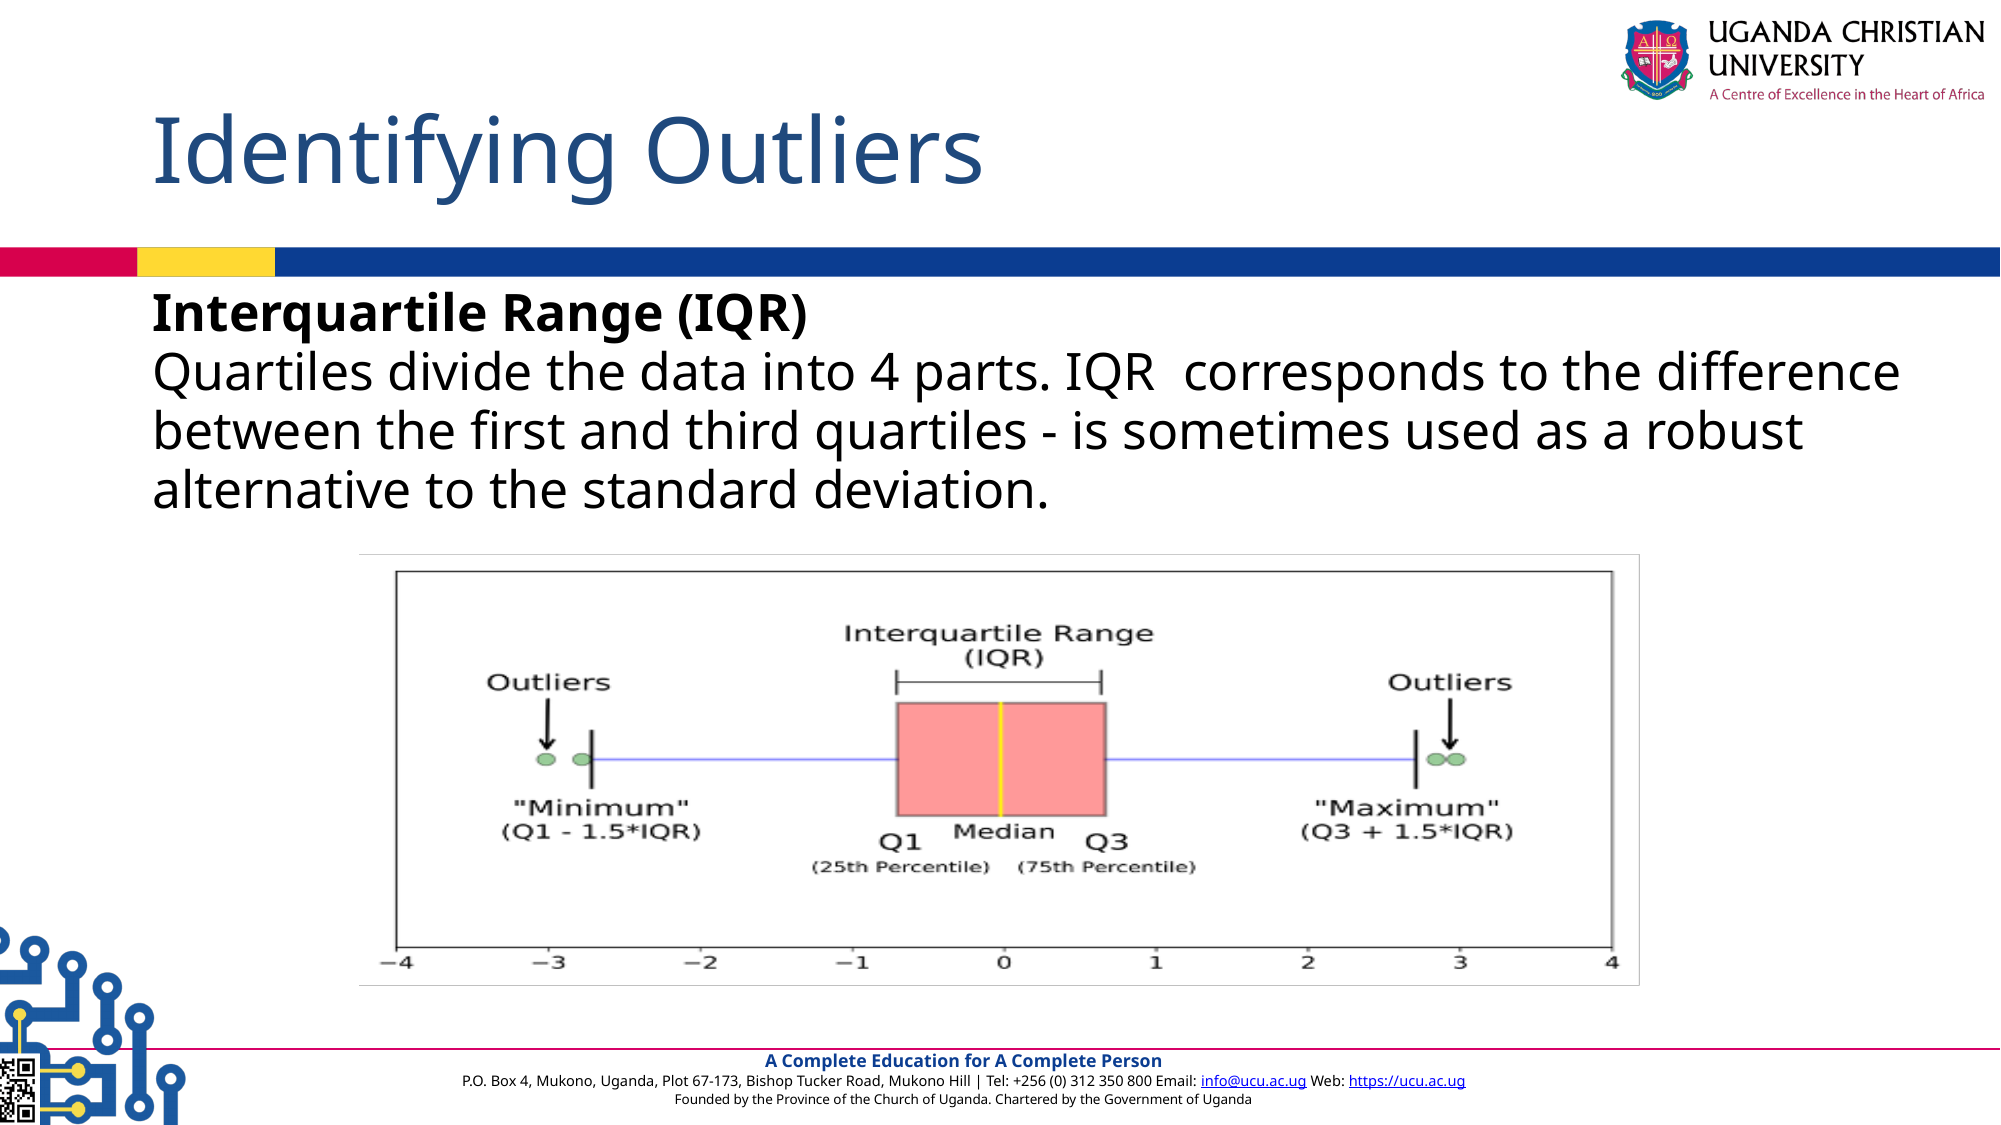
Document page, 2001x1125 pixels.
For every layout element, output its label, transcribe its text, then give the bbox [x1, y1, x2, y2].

picture [0, 887, 191, 1125]
picture [359, 553, 1643, 987]
picture [1603, 0, 2000, 121]
title Identifying Outliers [137, 59, 1863, 248]
list Interquartile Range (IQR) Quartiles divide the data into 4 parts. IQR corresponds to the difference between the first and third quartiles - is sometimes used as a robust alternative to the standard deviation. [137, 276, 1950, 685]
